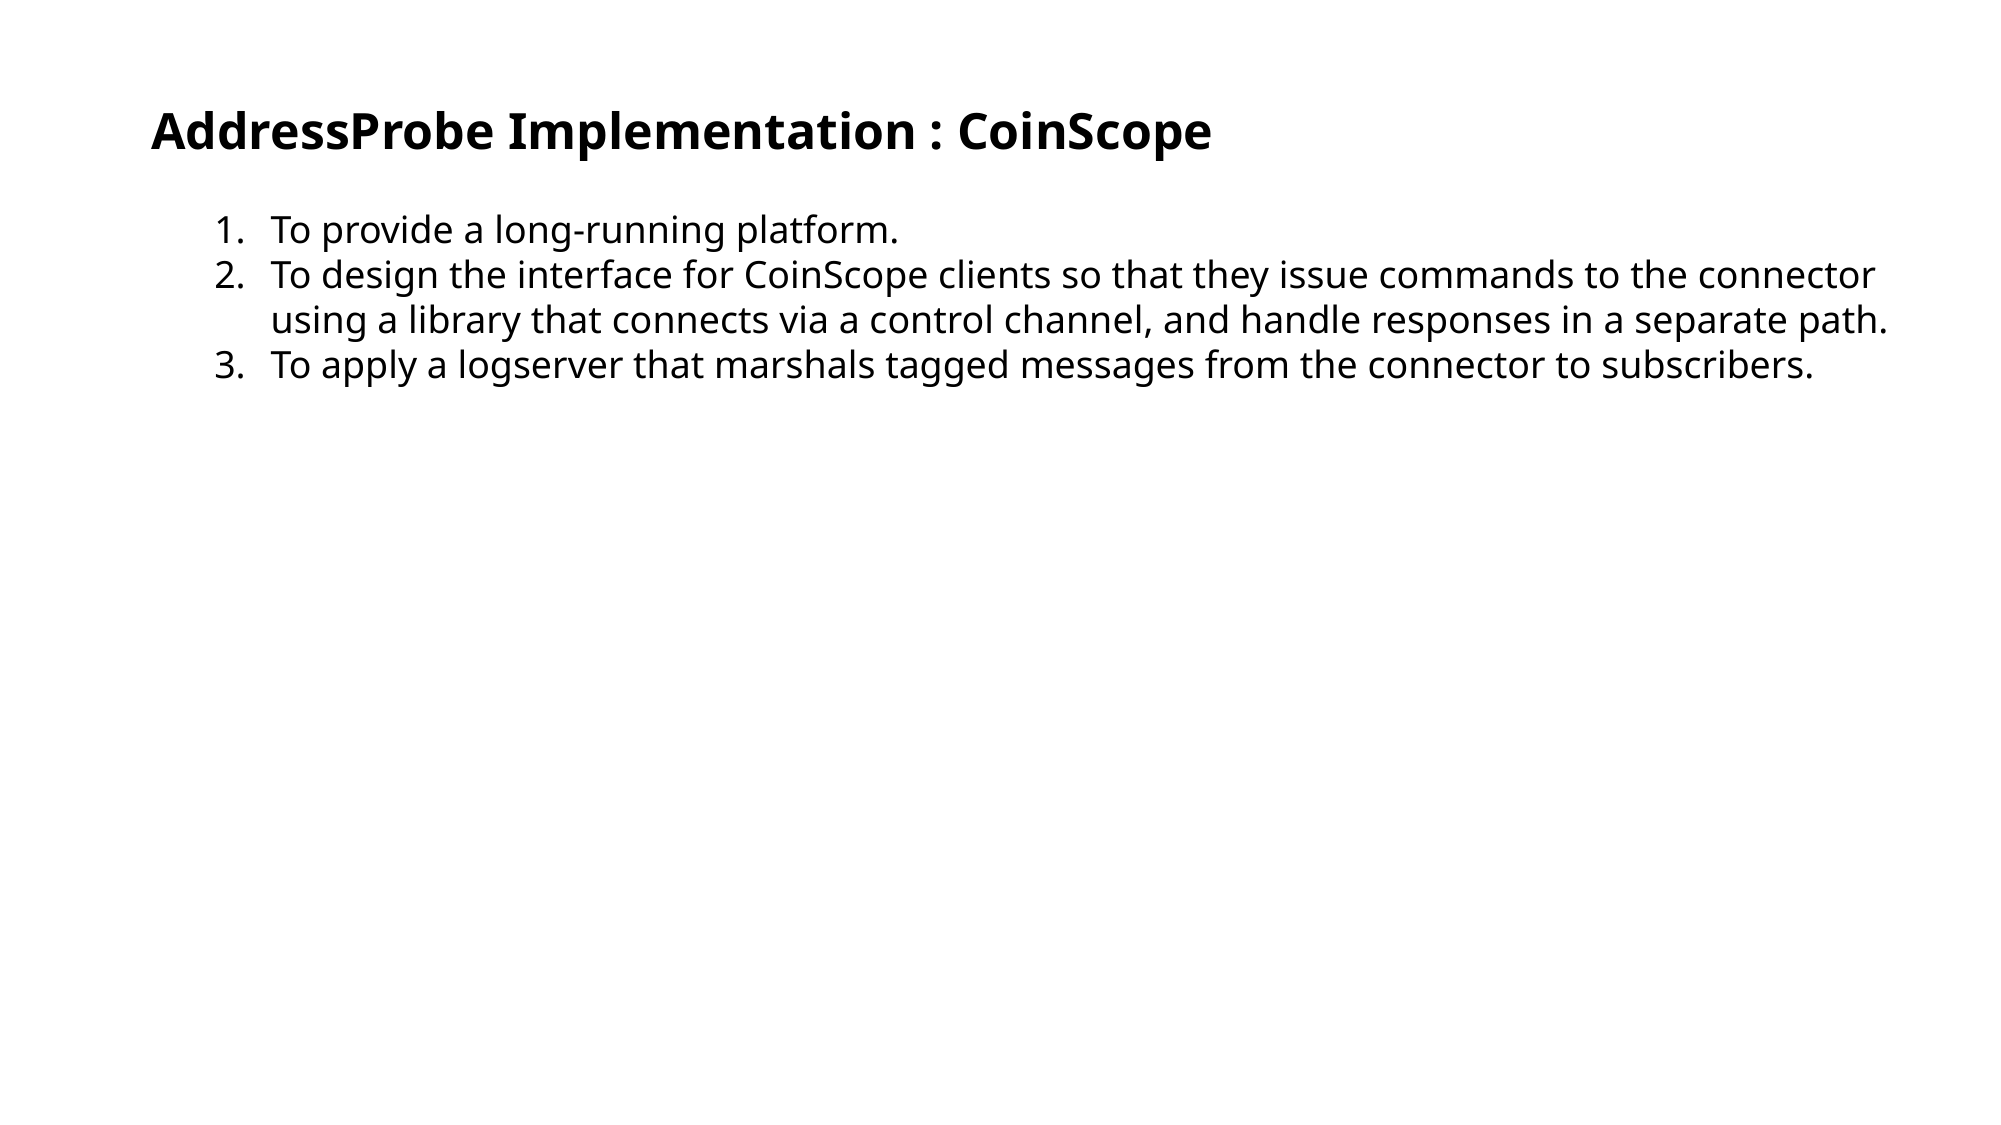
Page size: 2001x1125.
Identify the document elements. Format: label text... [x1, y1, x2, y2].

text_box AddressProbe Implementation : CoinScope [136, 92, 1810, 168]
text_box To provide a long-running platform. To design the interface for CoinScope clients so that they issue commands to the connector using a library that connects via a control channel, and handle responses in a separate path. To apply a logserver that marshals tagged messages from the connector to subscribers. [199, 199, 1960, 394]
